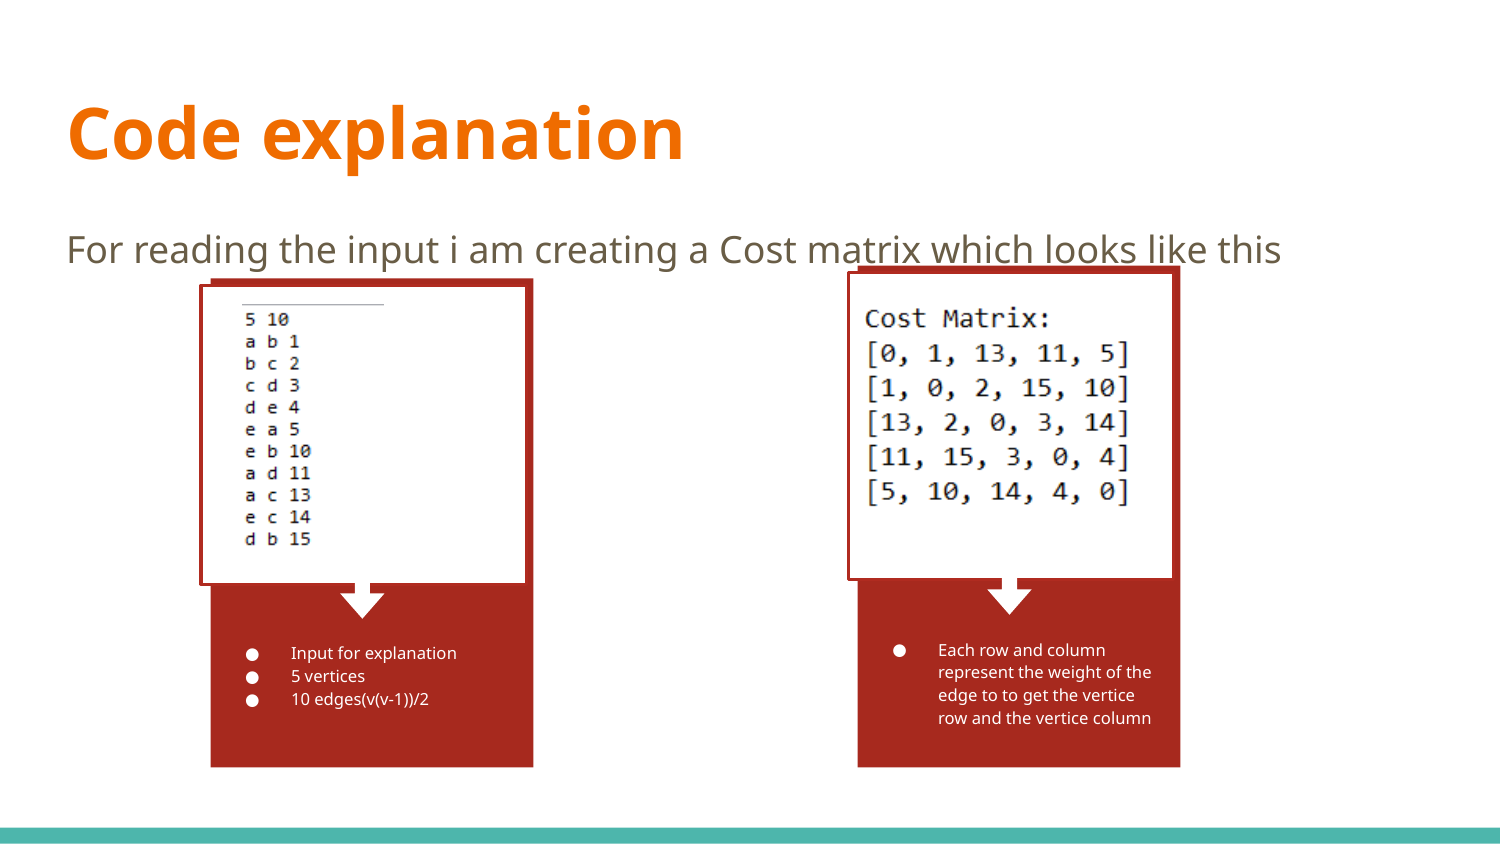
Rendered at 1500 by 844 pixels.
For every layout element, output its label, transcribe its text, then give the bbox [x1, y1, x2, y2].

list For reading the input i am creating a Cost matrix which looks like this [51, 203, 1449, 746]
picture [242, 303, 384, 550]
picture [864, 304, 1164, 514]
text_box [200, 278, 534, 768]
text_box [847, 265, 1181, 768]
title Code explanation [51, 72, 1449, 189]
